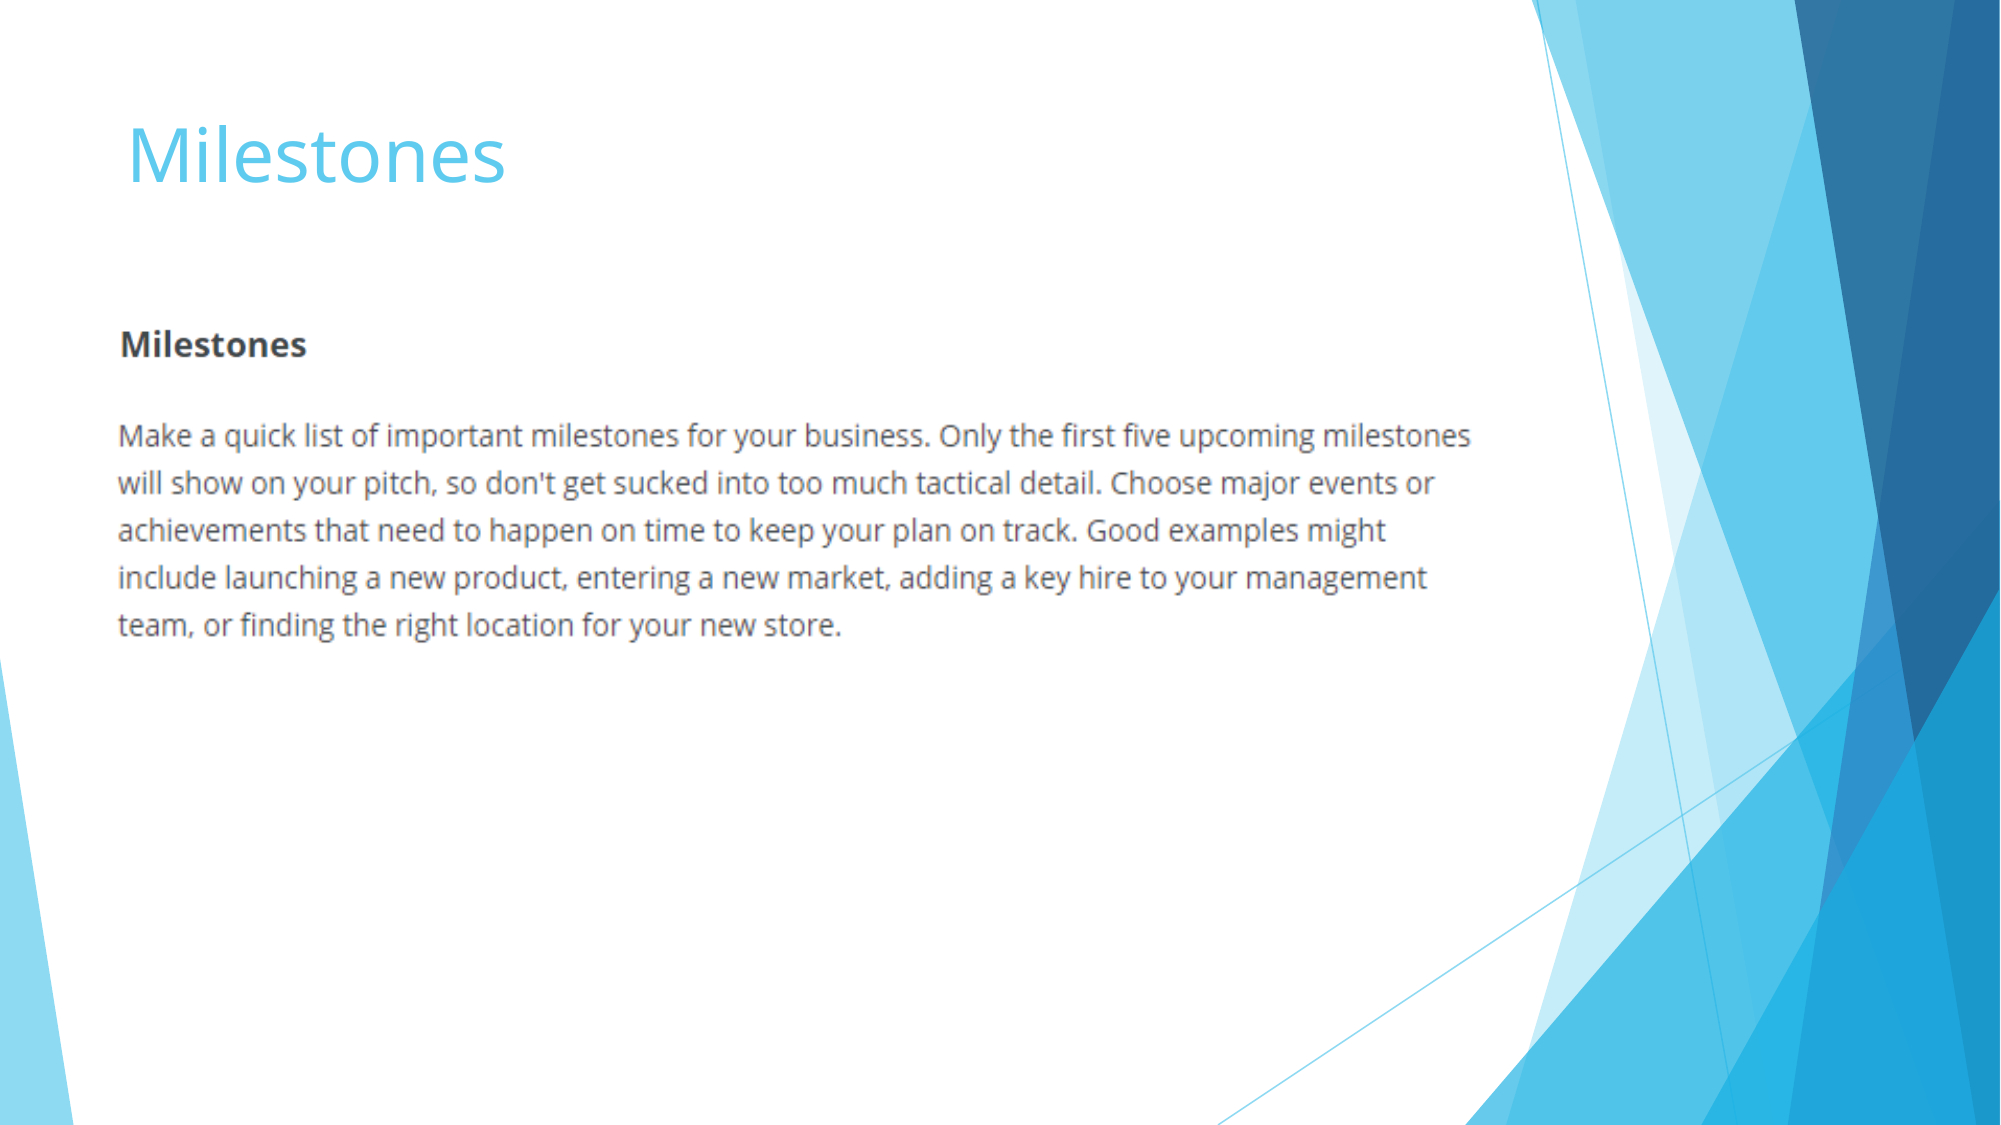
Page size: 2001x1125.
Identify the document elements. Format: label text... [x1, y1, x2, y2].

title Milestones [111, 99, 1522, 317]
picture [110, 401, 1503, 656]
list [110, 316, 321, 370]
